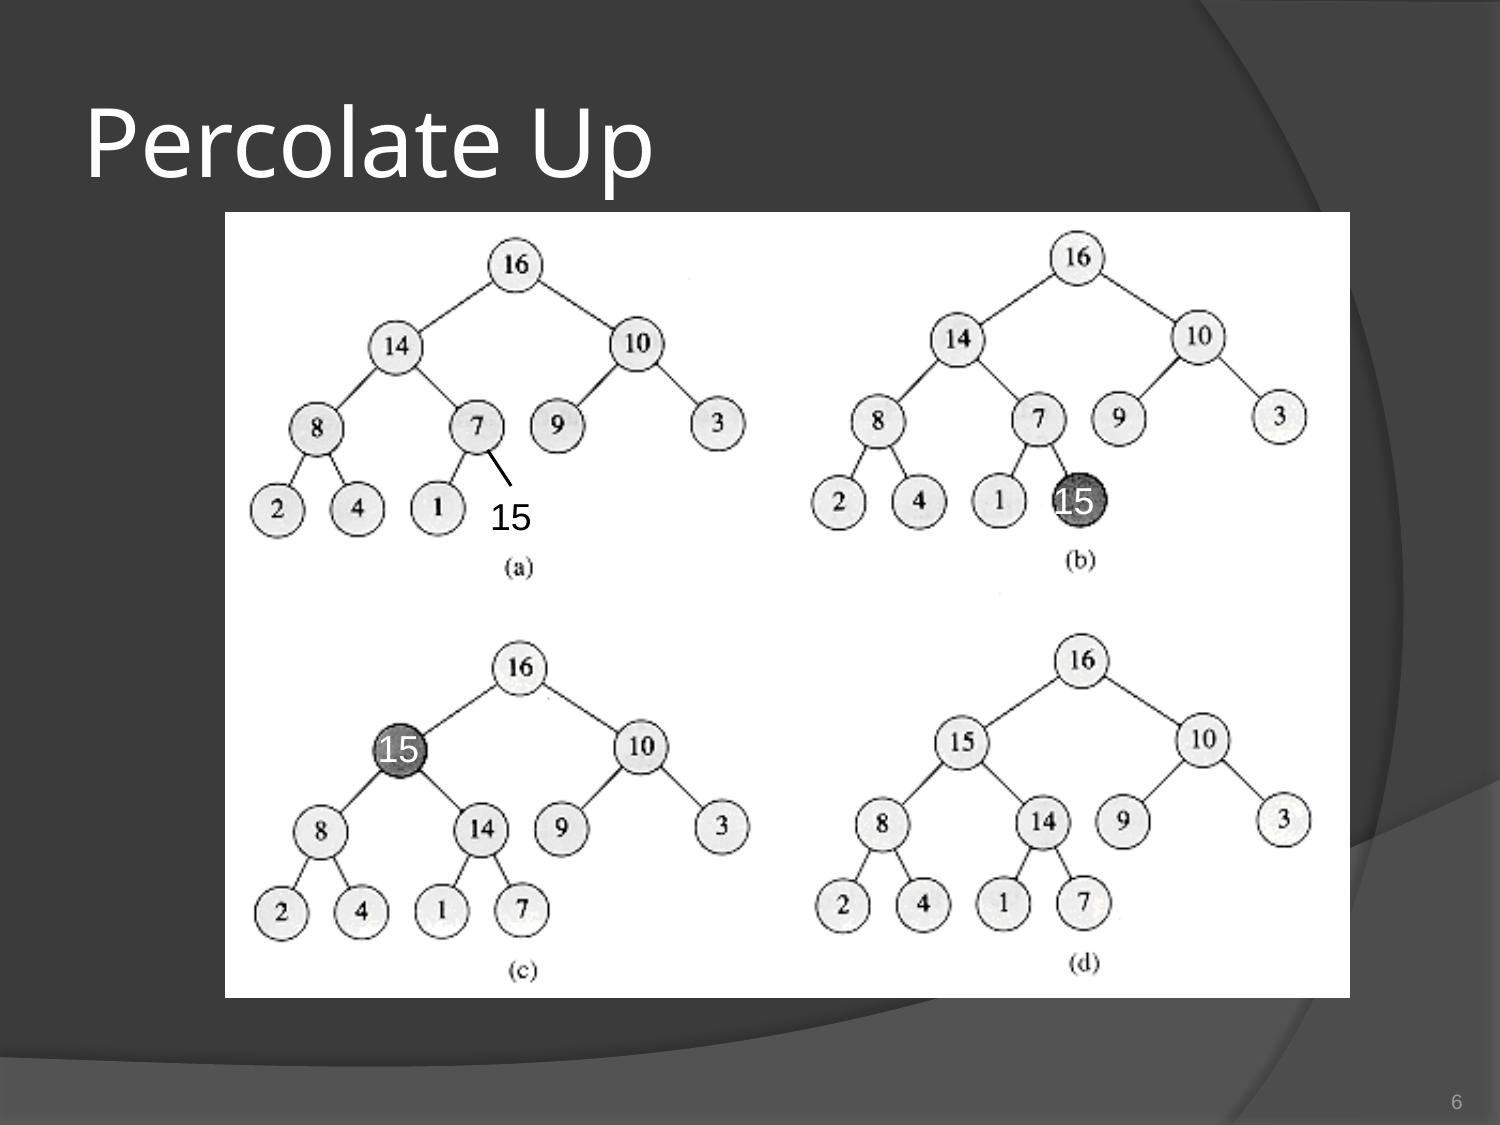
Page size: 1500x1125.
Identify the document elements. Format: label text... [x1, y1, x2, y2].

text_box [487, 449, 512, 487]
title Percolate Up [75, 45, 1300, 233]
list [224, 212, 1351, 998]
slide_number 6 [1337, 1053, 1463, 1114]
